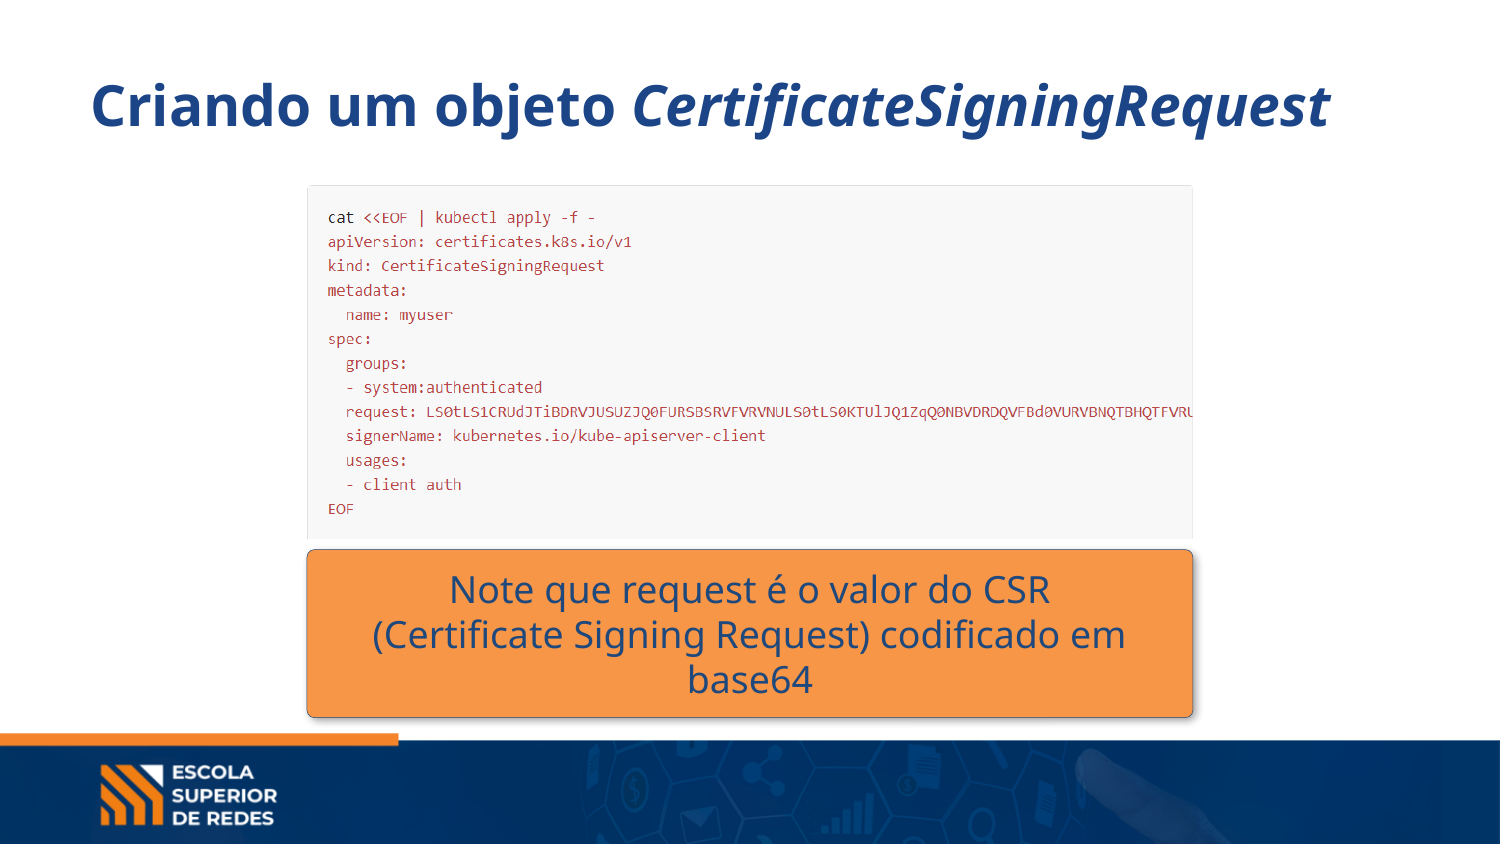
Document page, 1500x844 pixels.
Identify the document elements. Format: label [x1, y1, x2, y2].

list [0, 1, 1500, 844]
picture [306, 185, 1194, 539]
